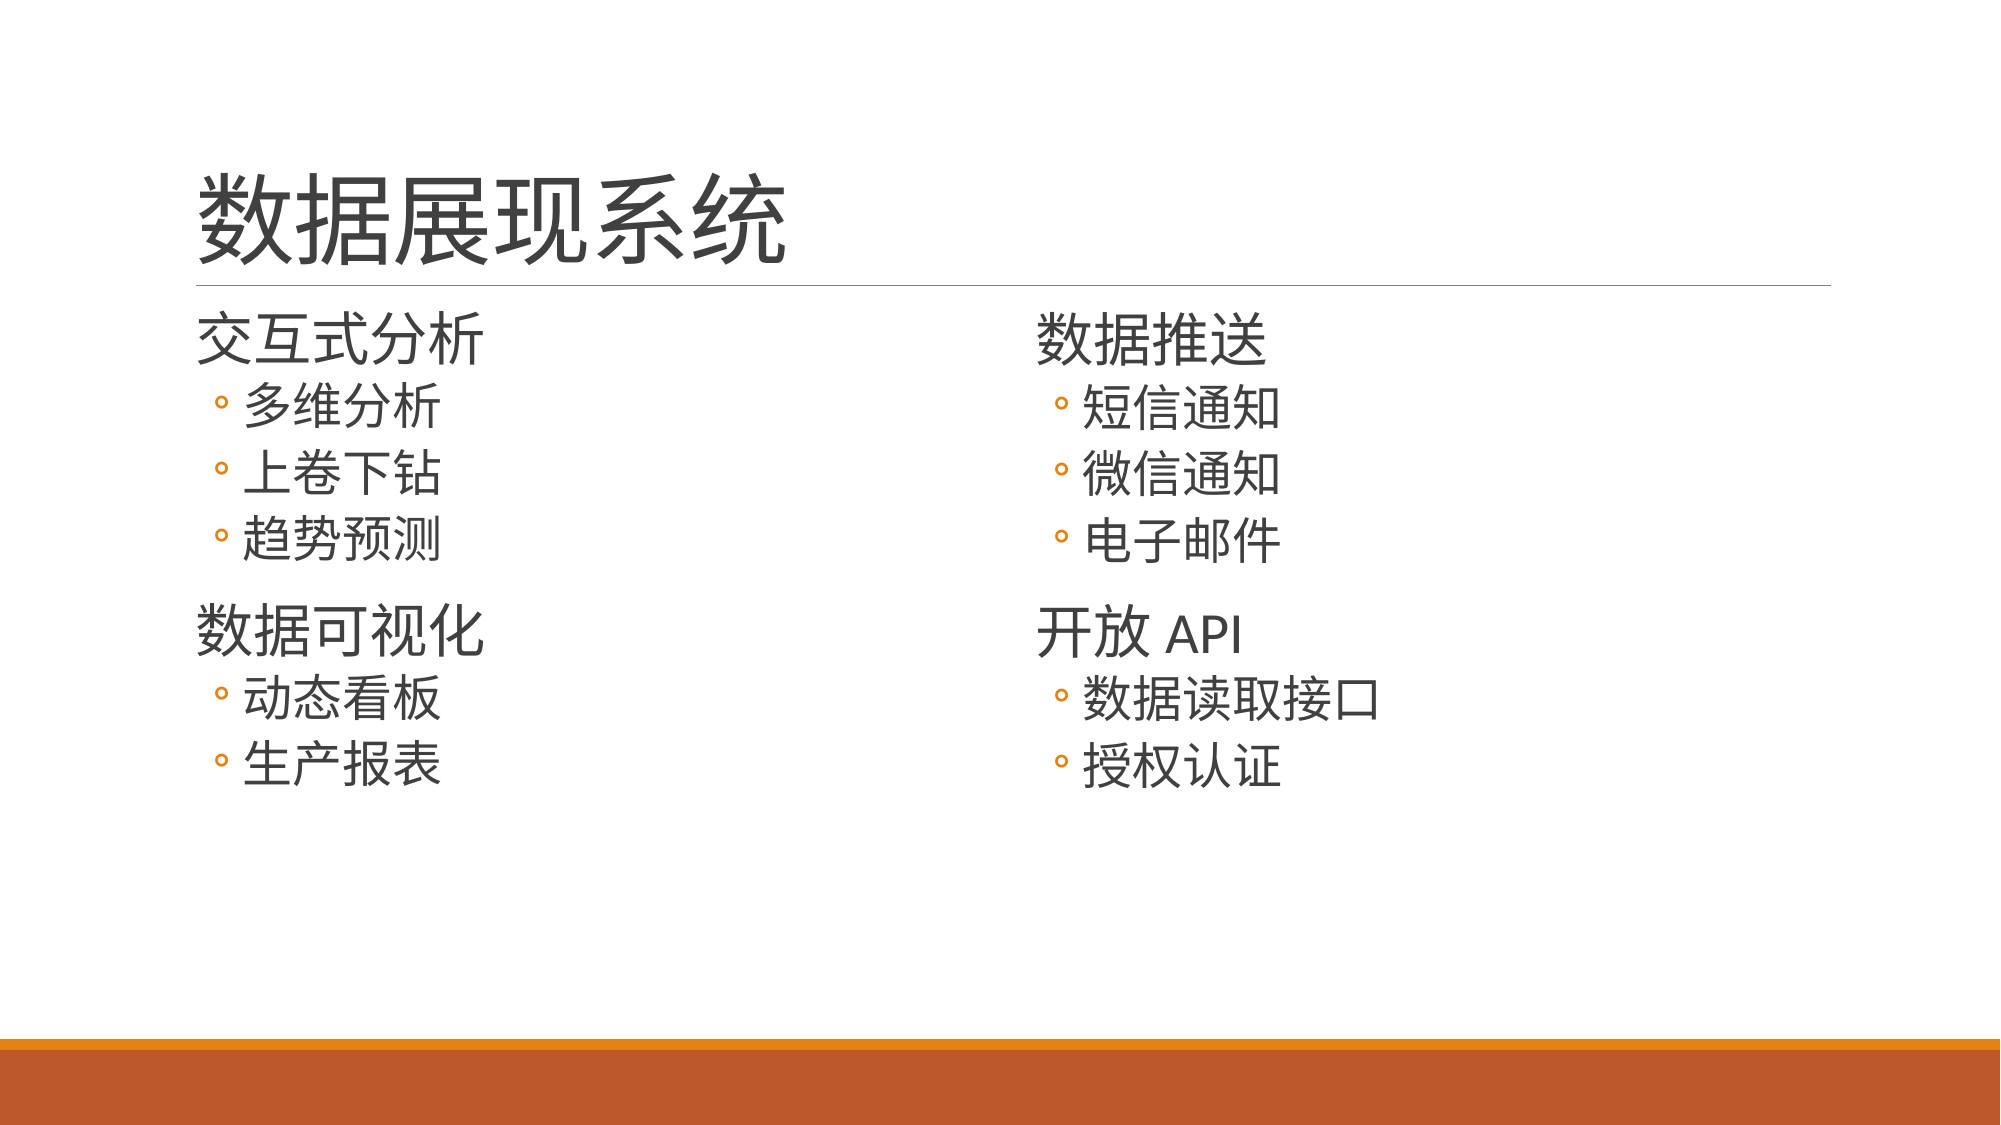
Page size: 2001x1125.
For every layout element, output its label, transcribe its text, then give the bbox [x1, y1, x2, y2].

list 交互式分析 多维分析 上卷下钻 趋势预测 数据可视化 动态看板 生产报表 [180, 302, 990, 963]
list 数据推送 短信通知 微信通知 电子邮件 开放API 数据读取接口 授权认证 [1020, 304, 1830, 965]
title 数据展现系统 [180, 47, 1830, 285]
